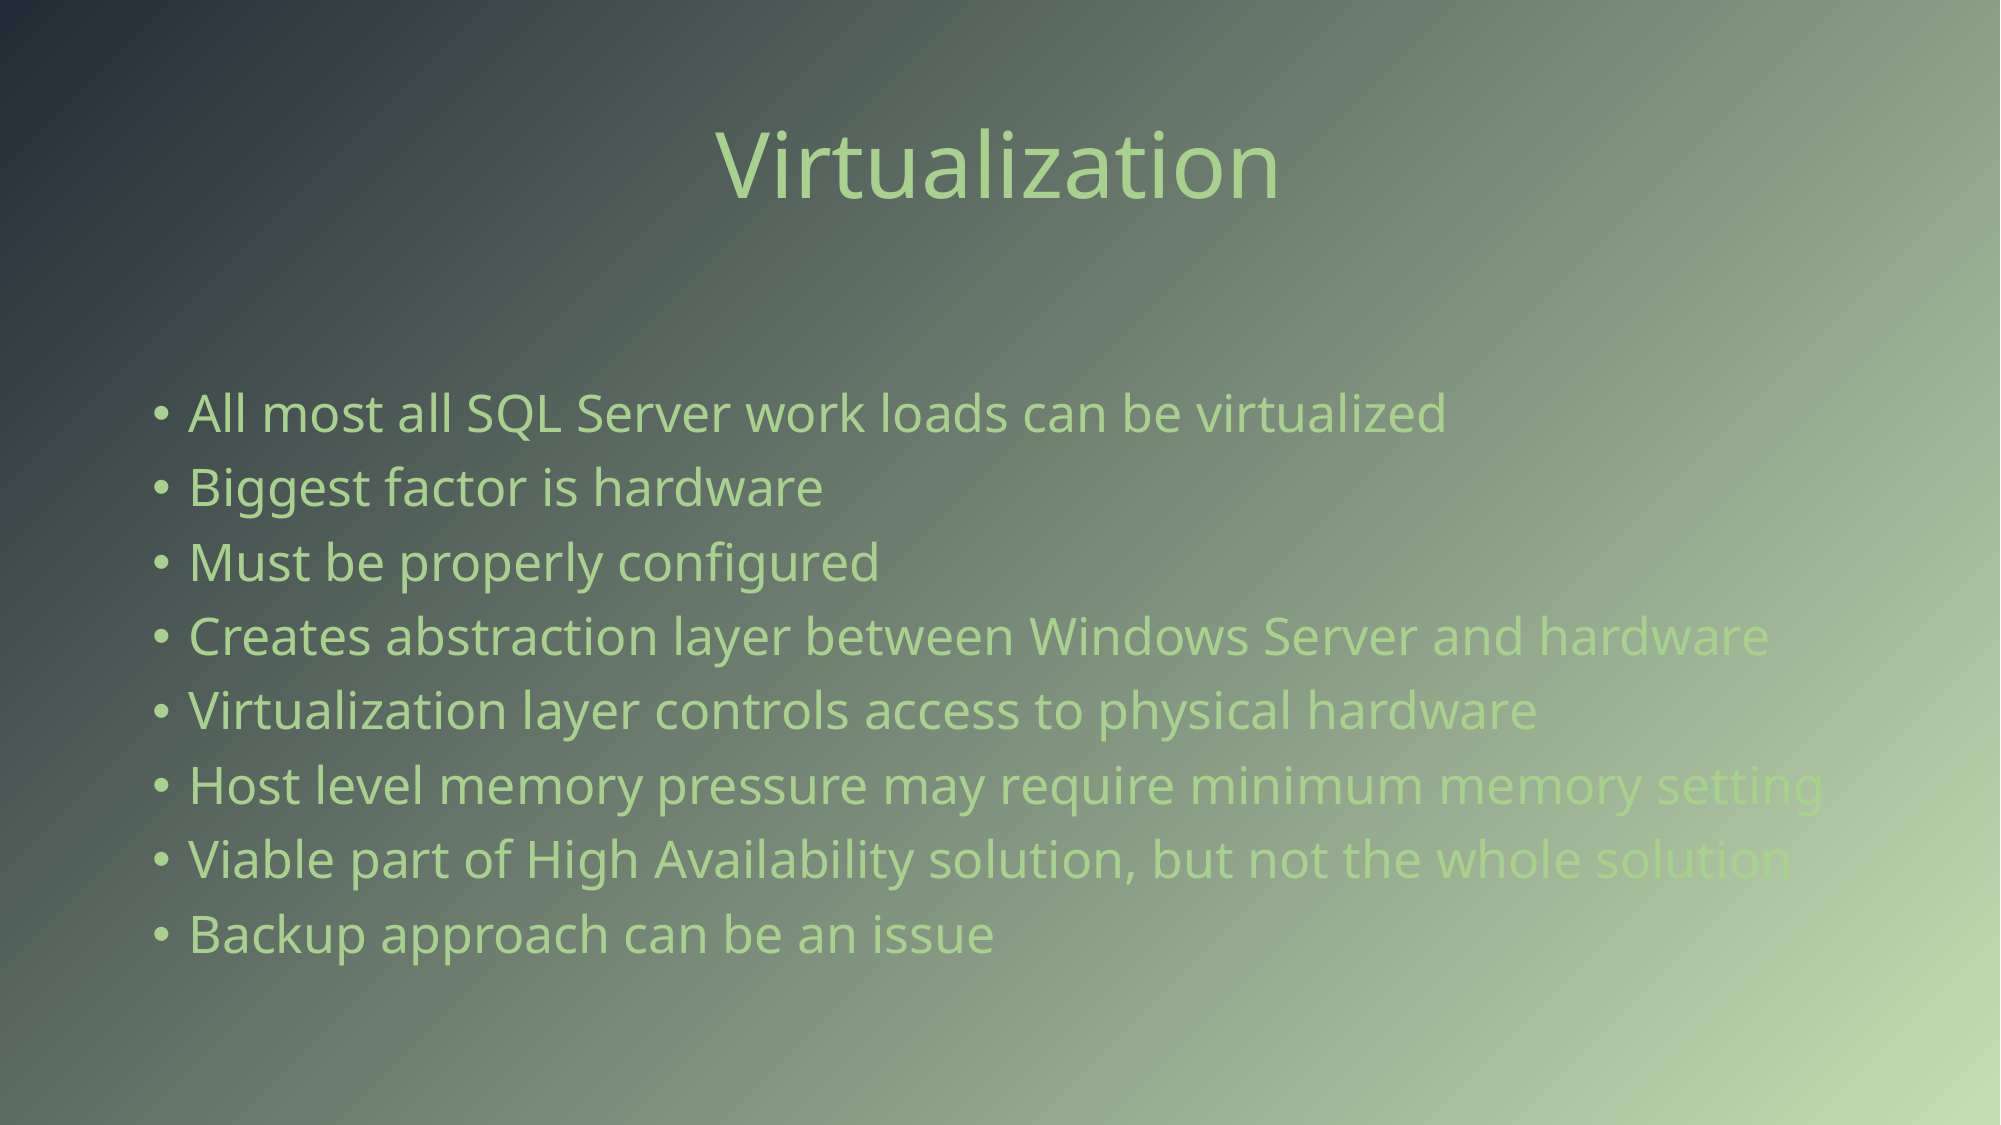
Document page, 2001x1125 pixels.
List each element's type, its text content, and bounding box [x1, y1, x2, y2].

list All most all SQL Server work loads can be virtualized Biggest factor is hardware Must be properly configured Creates abstraction layer between Windows Server and hardware Virtualization layer controls access to physical hardware Host level memory pressure may require minimum memory setting Viable part of High Availability solution, but not the whole solution Backup approach can be an issue [137, 299, 1863, 1014]
title Virtualization [137, 59, 1863, 278]
